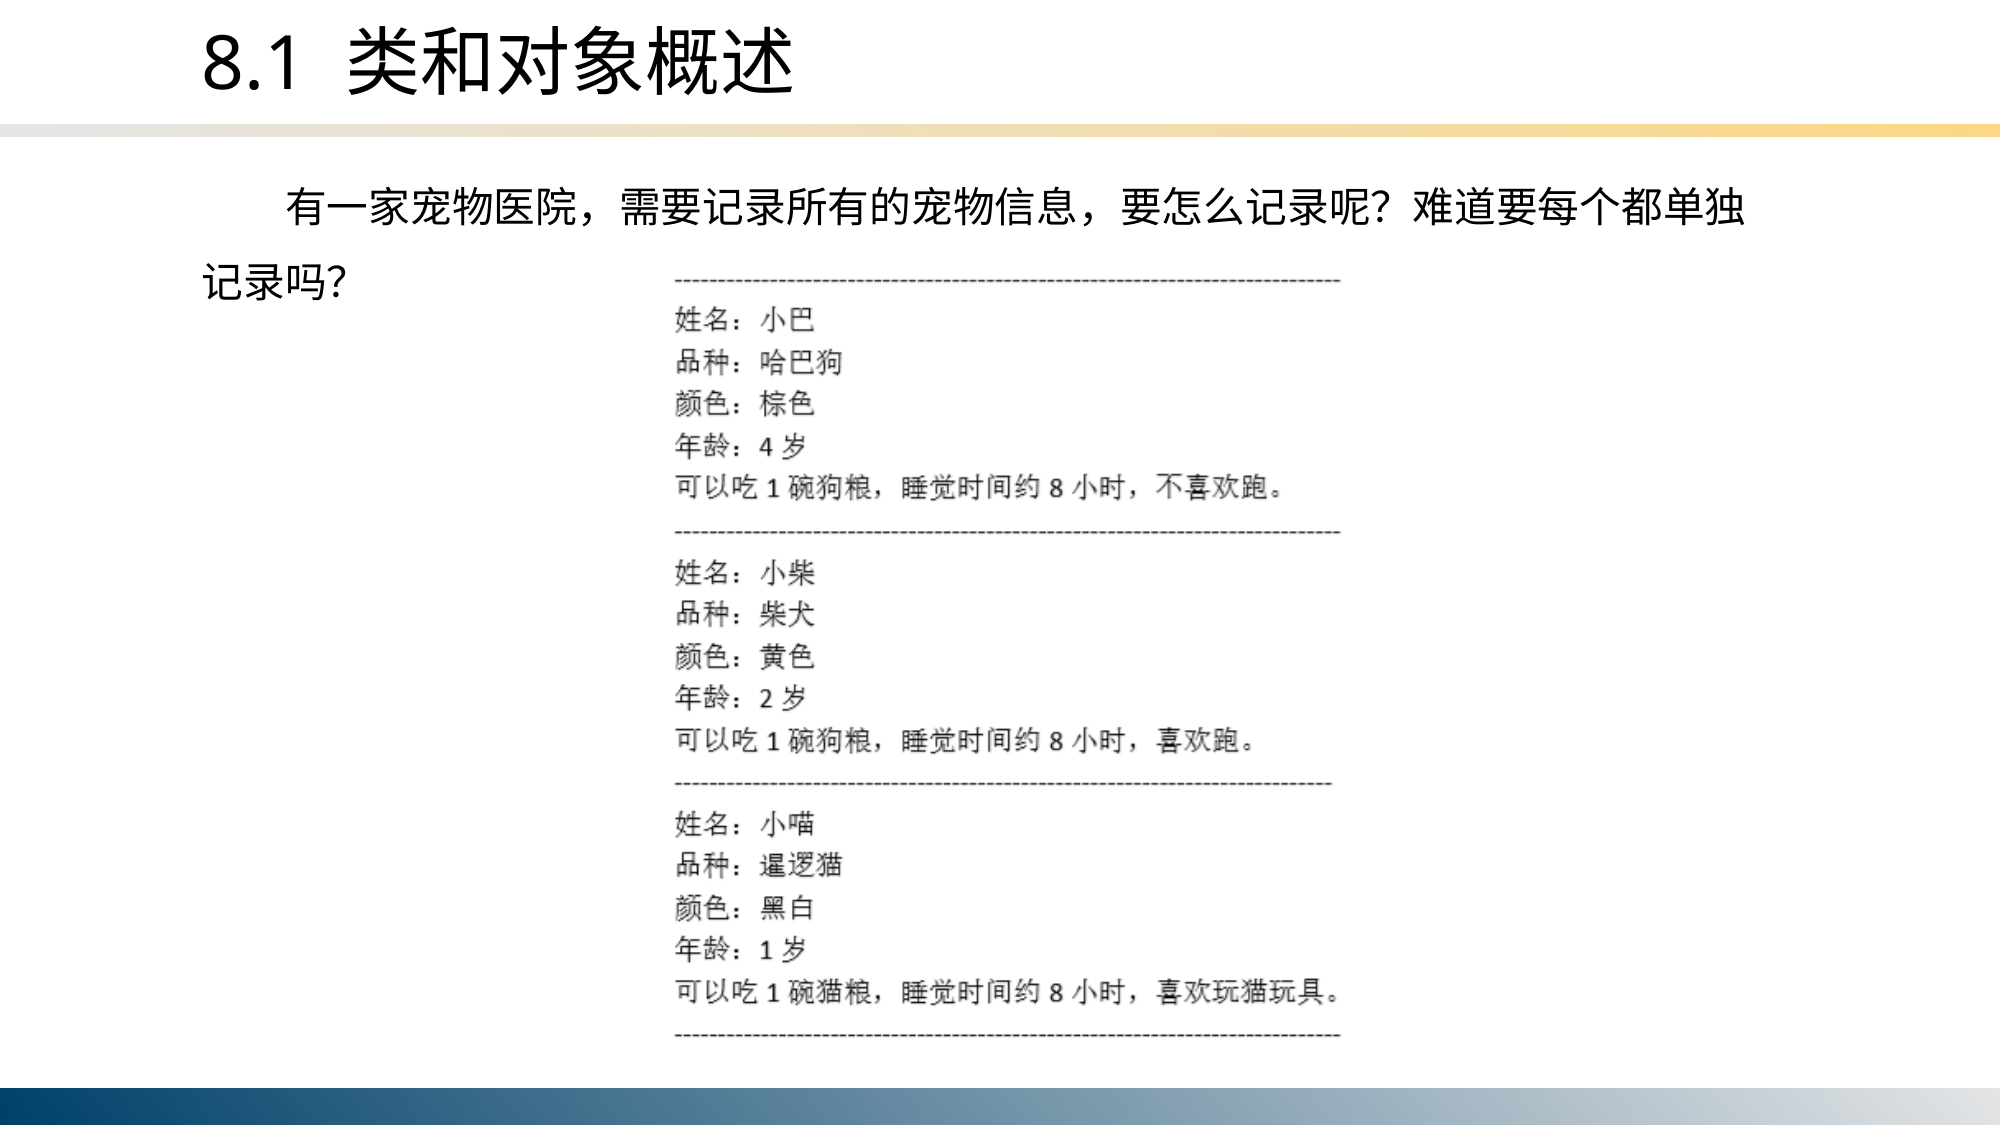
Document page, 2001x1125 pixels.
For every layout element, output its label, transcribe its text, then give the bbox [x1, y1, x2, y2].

picture [656, 272, 1344, 1048]
text_box 有一家宠物医院，需要记录所有的宠物信息，要怎么记录呢？难道要每个都单独记录吗？ [186, 148, 1781, 314]
text_box 8.1 类和对象概述 [186, 7, 1106, 113]
